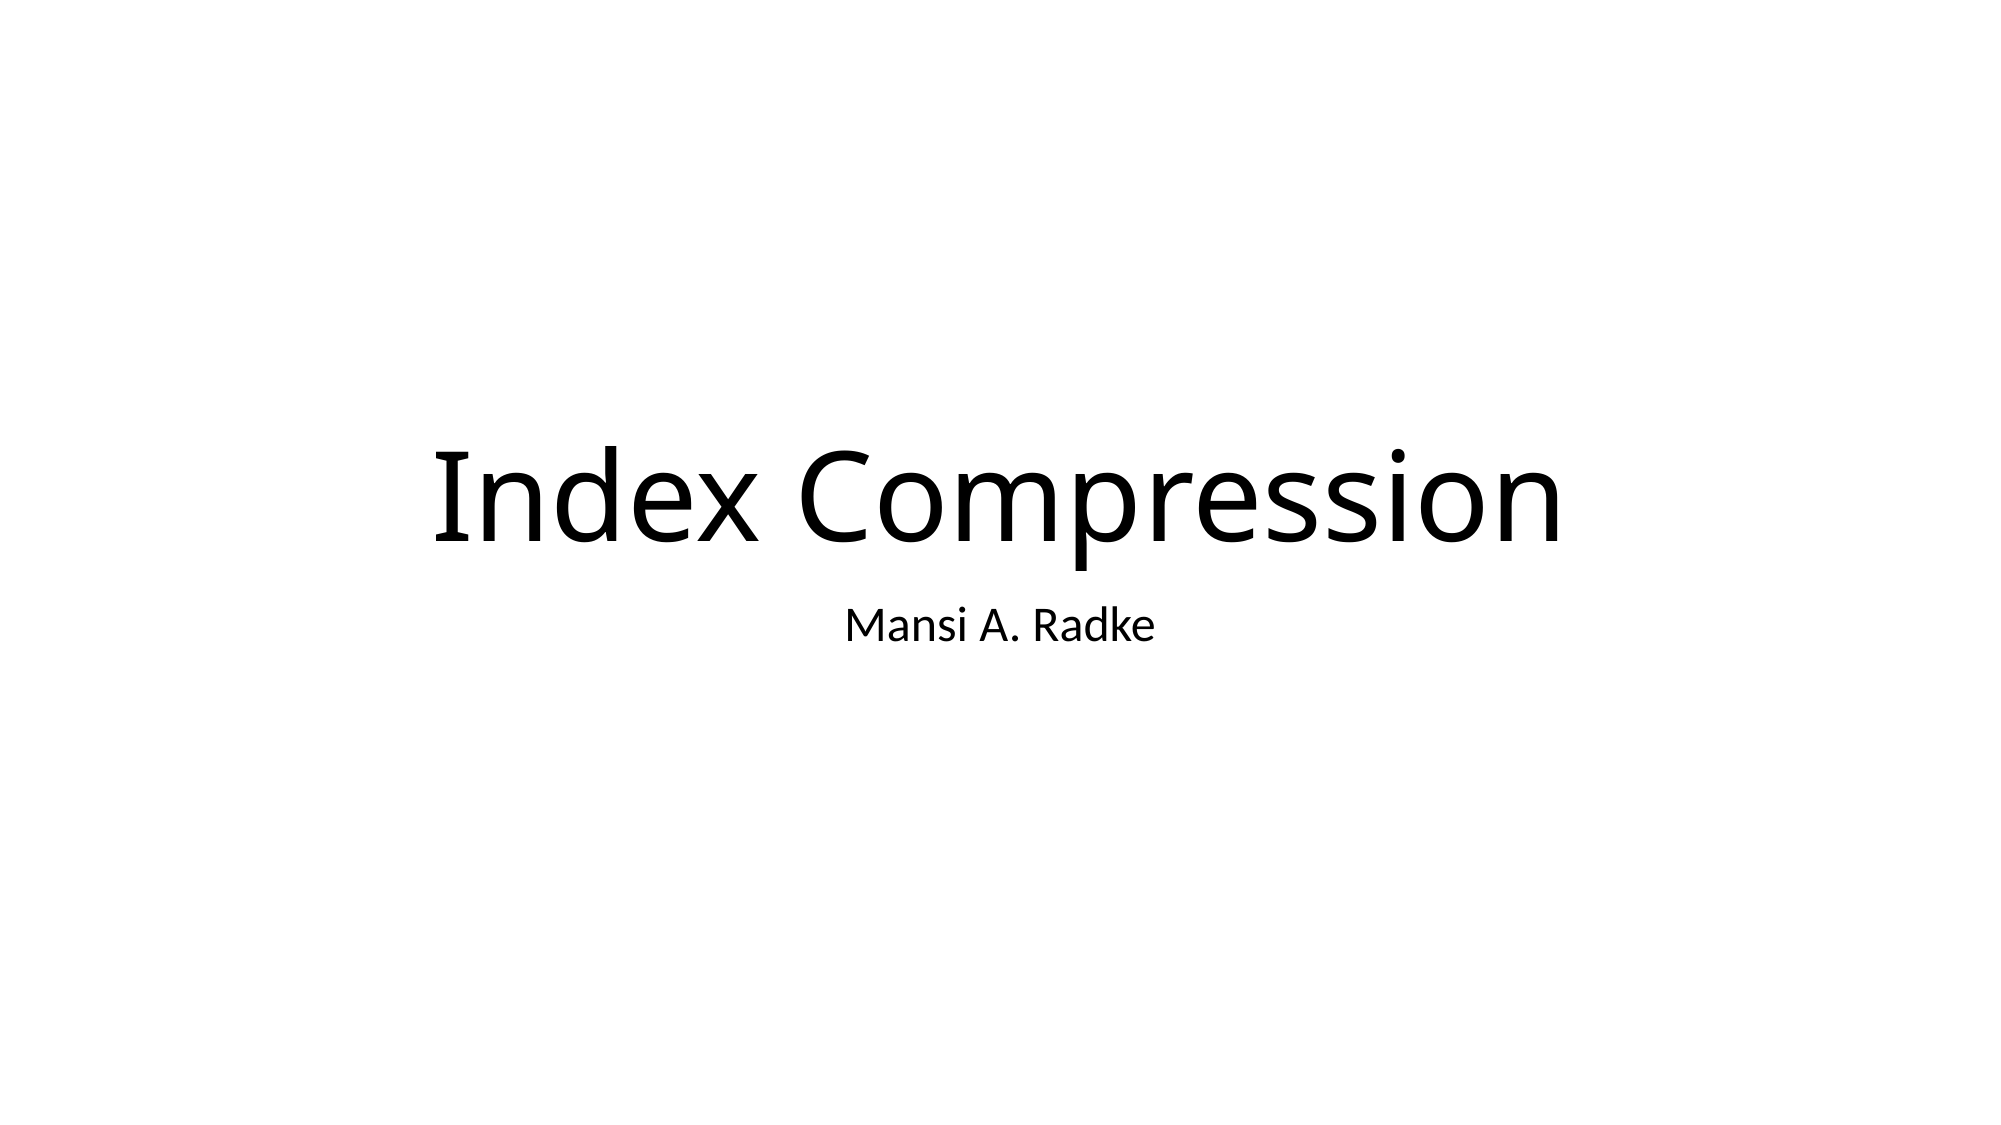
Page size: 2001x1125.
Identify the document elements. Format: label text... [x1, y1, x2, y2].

title Index Compression [249, 184, 1750, 576]
subtitle Mansi A. Radke [249, 590, 1750, 863]
